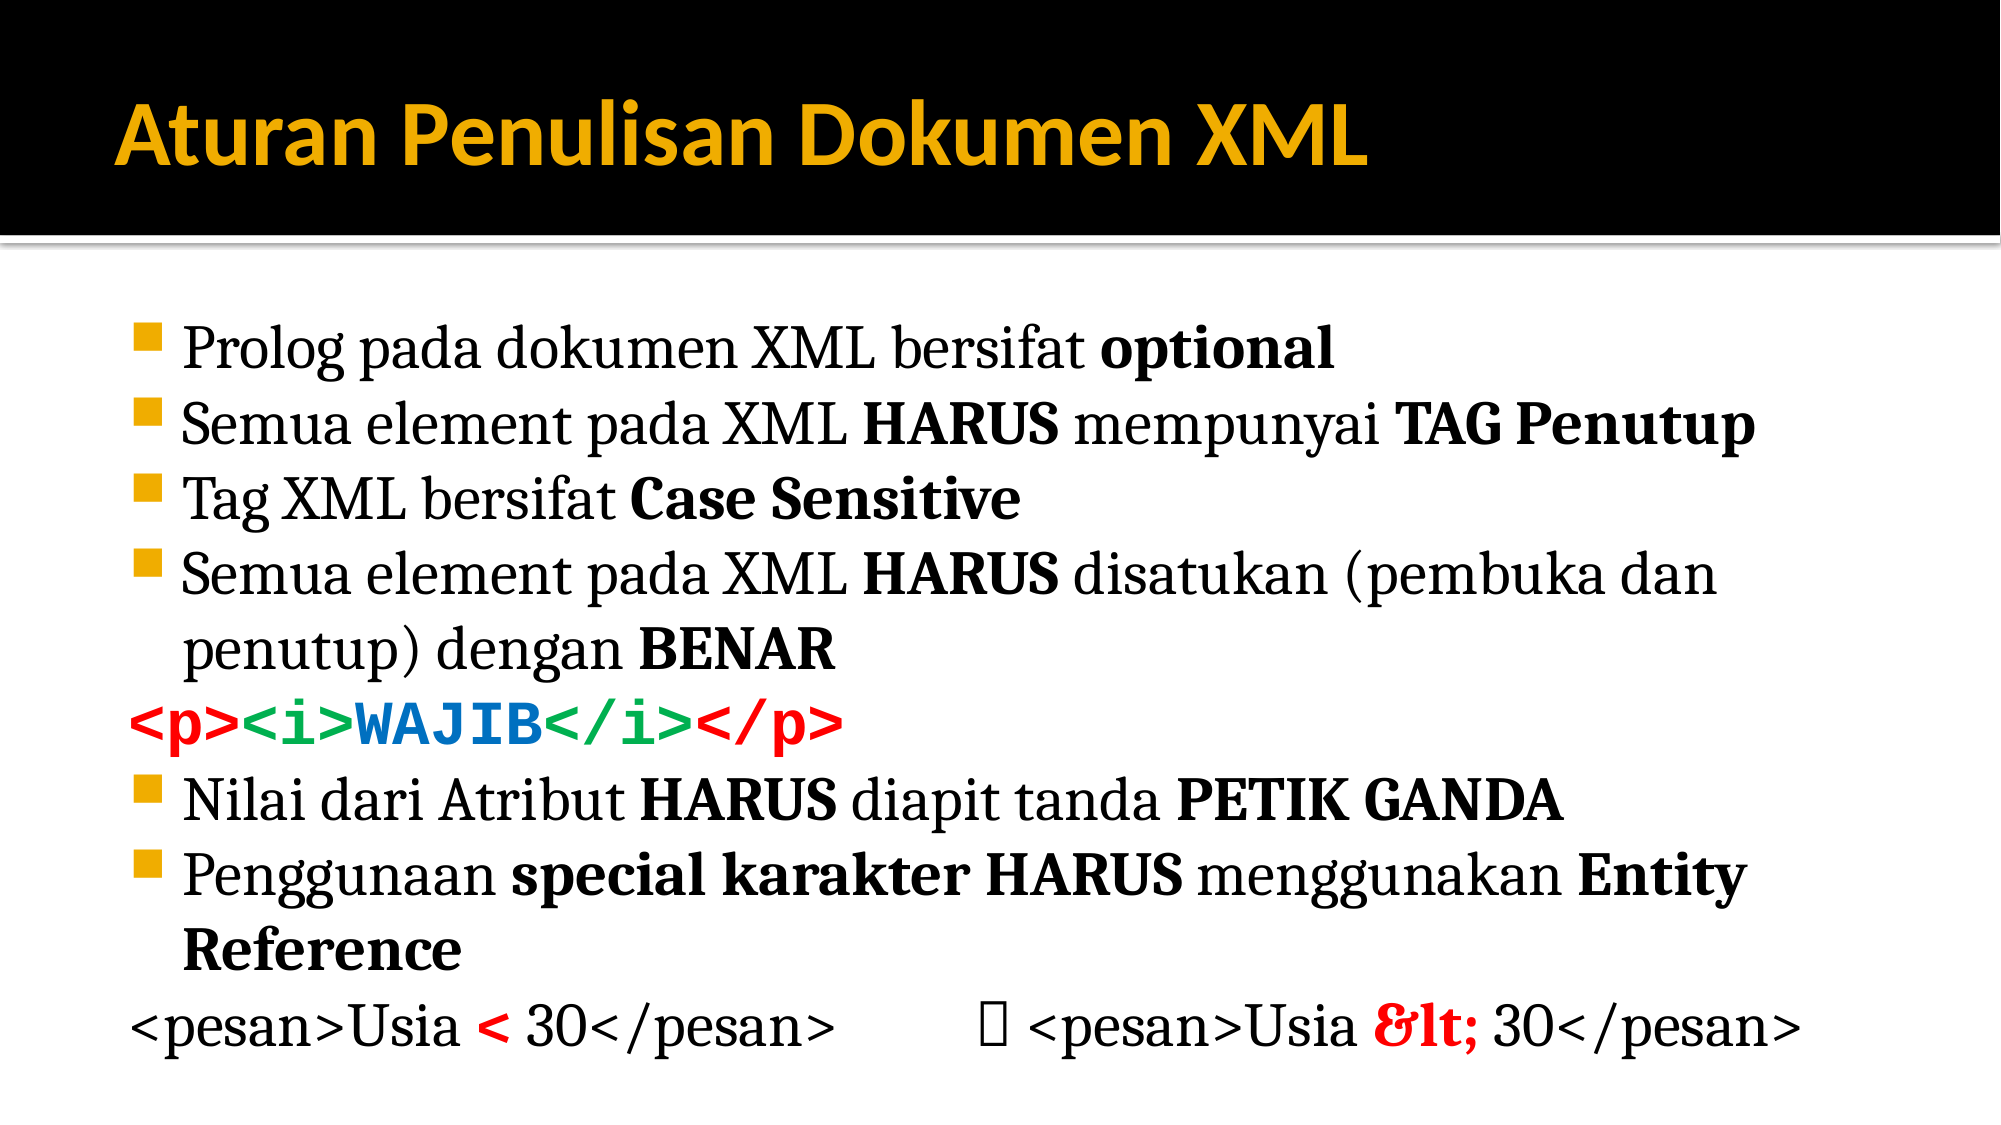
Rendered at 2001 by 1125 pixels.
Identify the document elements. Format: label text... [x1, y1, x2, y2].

title Aturan Penulisan Dokumen XML [99, 25, 1900, 231]
list Prolog pada dokumen XML bersifat optional Semua element pada XML HARUS mempunyai TAG Penutup Tag XML bersifat Case Sensitive Semua element pada XML HARUS disatukan (pembuka dan penutup) dengan BENAR <p><i>WAJIB</i></p> Nilai dari Atribut HARUS diapit tanda PETIK GANDA Penggunaan special karakter HARUS menggunakan Entity Reference <pesan>Usia < 30</pesan>  <pesan>Usia &lt; 30</pesan> [99, 291, 1938, 1075]
